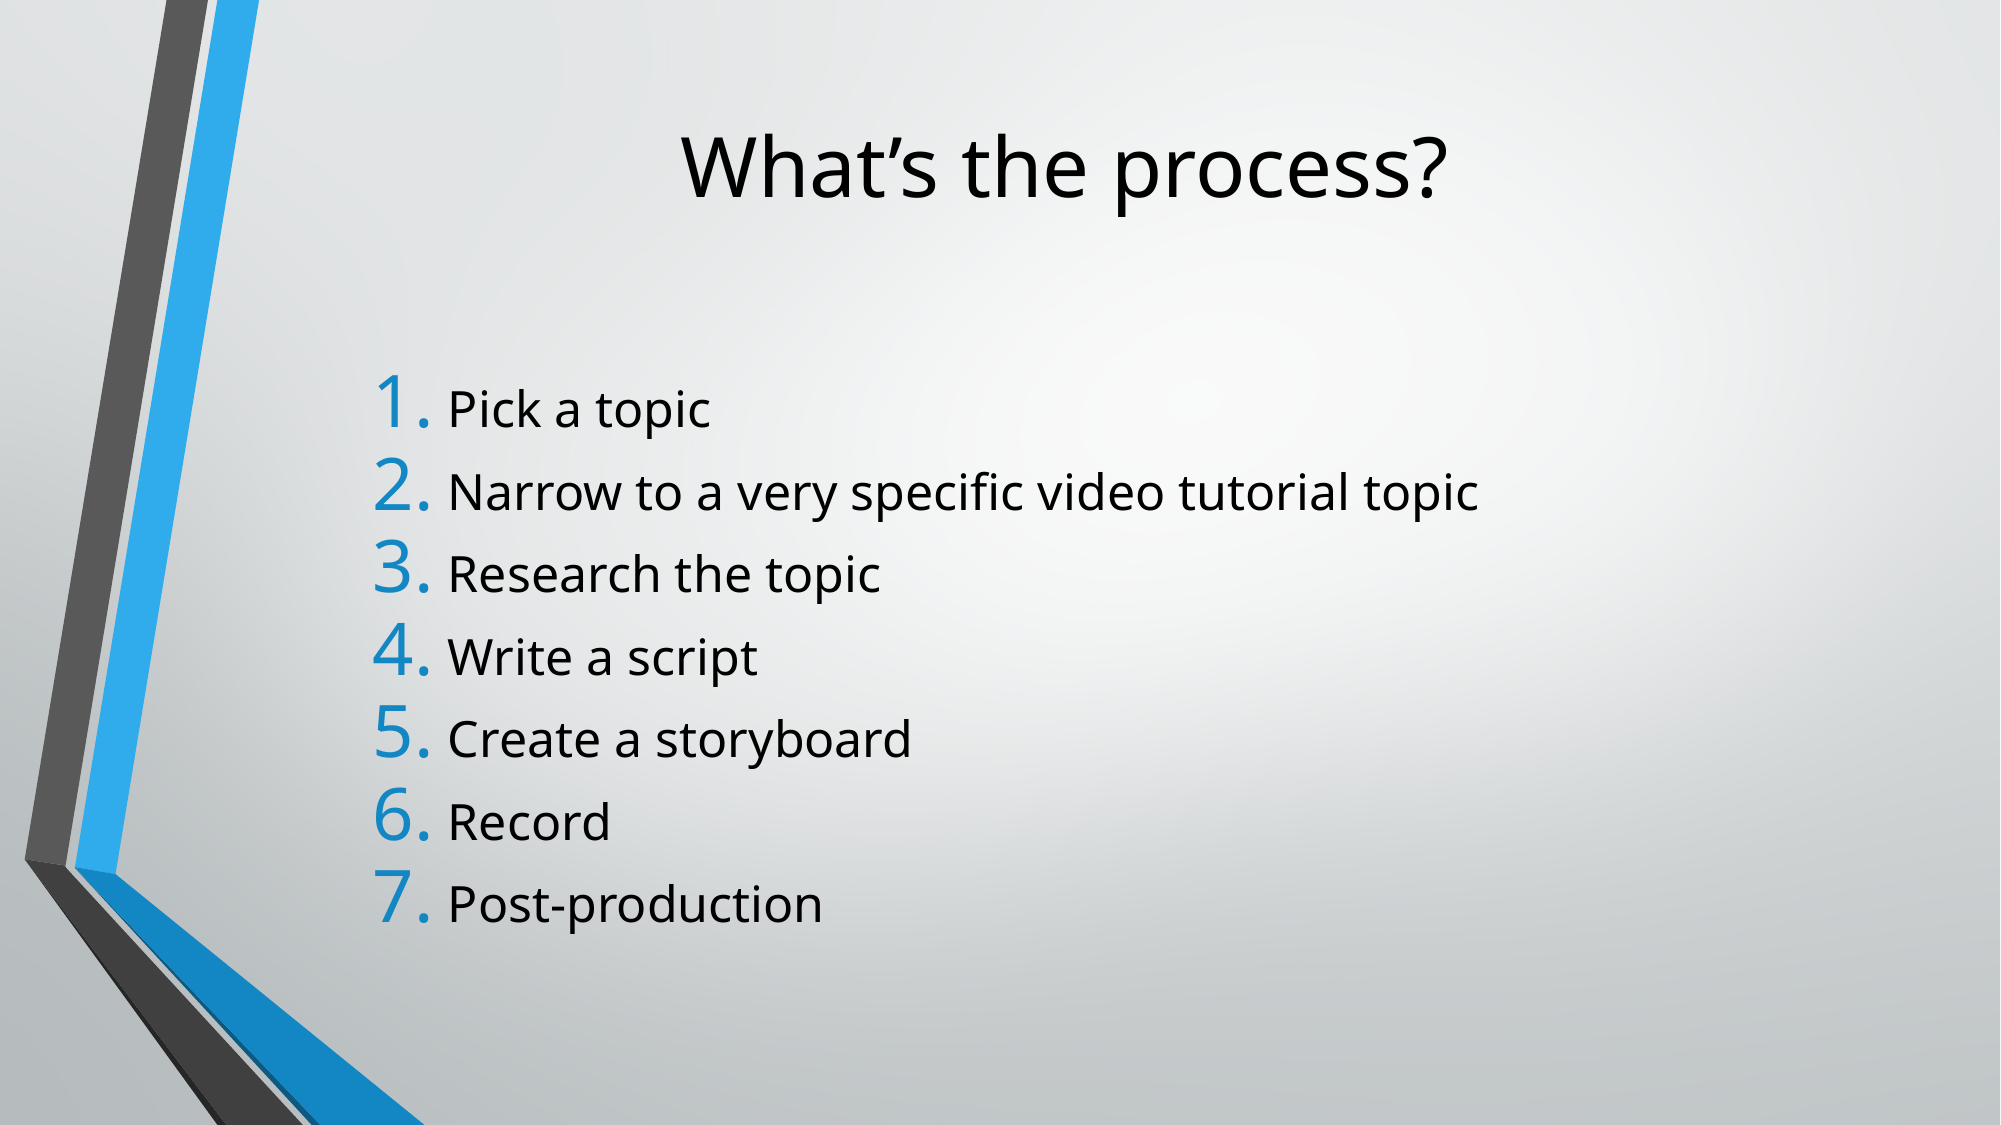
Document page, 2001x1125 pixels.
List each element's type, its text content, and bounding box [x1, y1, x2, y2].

title What’s the process? [243, 54, 1887, 274]
list Pick a topic Narrow to a very specific video tutorial topic Research the topic Write a script Create a storyboard Record Post-production [357, 255, 1619, 1056]
